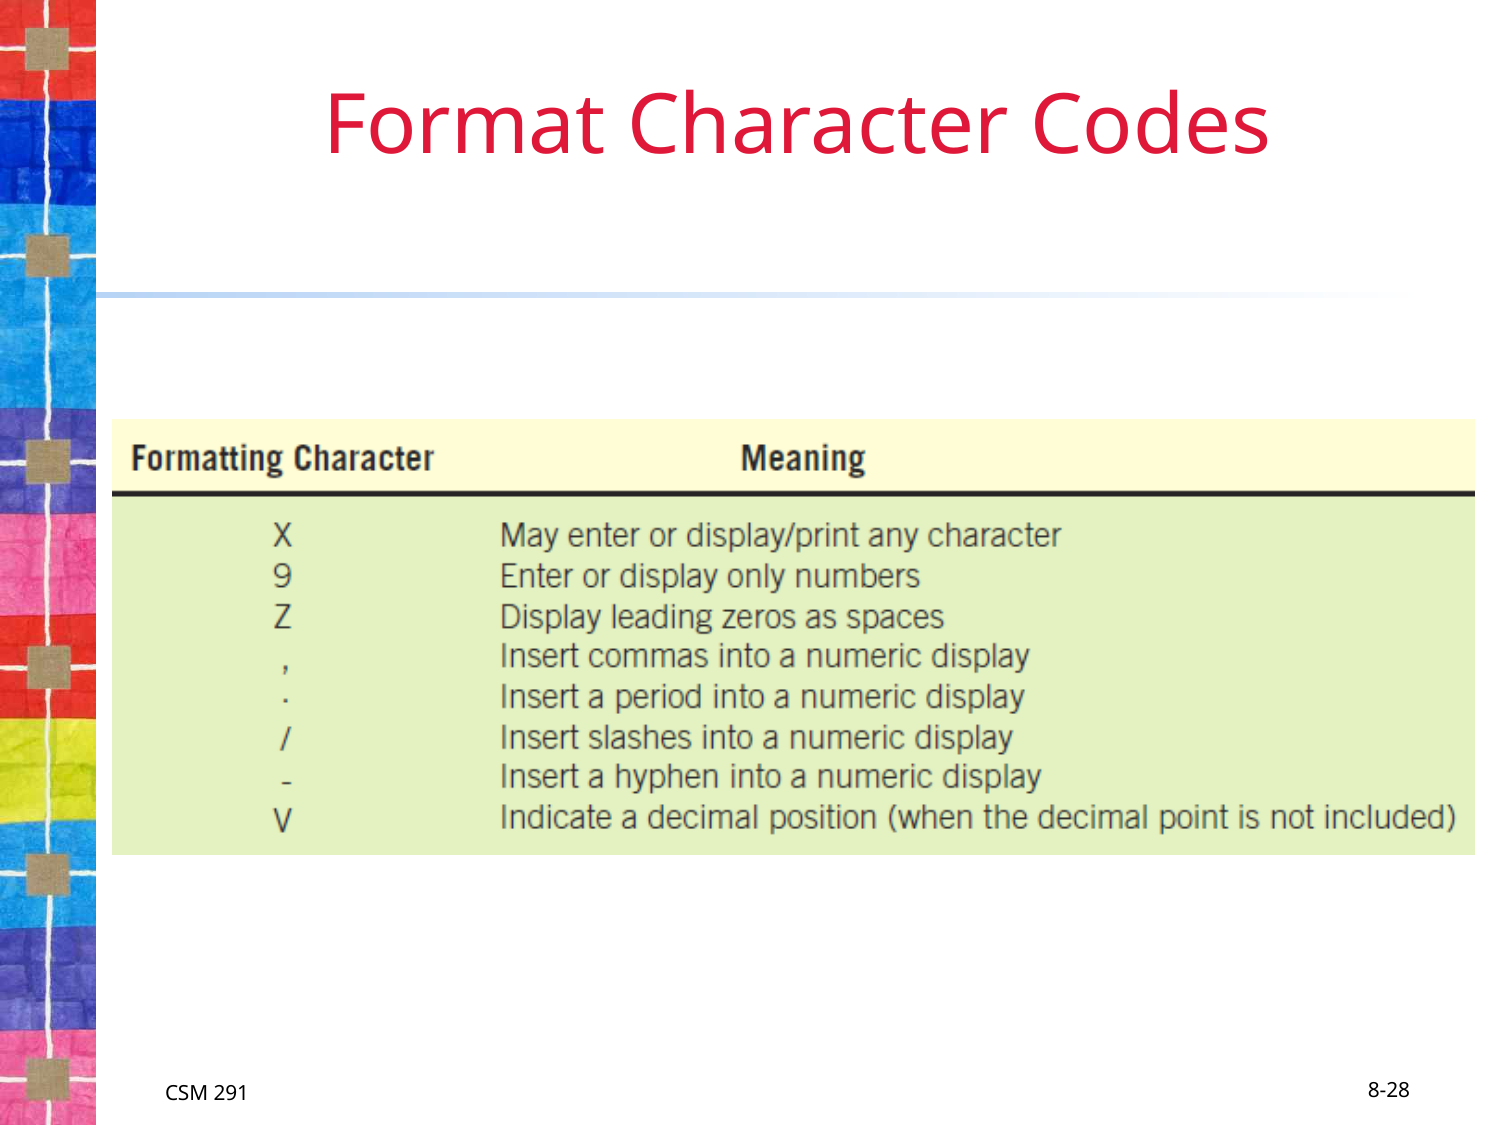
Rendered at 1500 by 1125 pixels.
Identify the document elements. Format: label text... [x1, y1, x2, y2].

slide_number 8-28 [1112, 1037, 1426, 1113]
picture [112, 419, 1476, 855]
picture [0, 0, 96, 1125]
title Format Character Codes [162, 62, 1455, 251]
slide_number CSM 291 [149, 1037, 1112, 1113]
